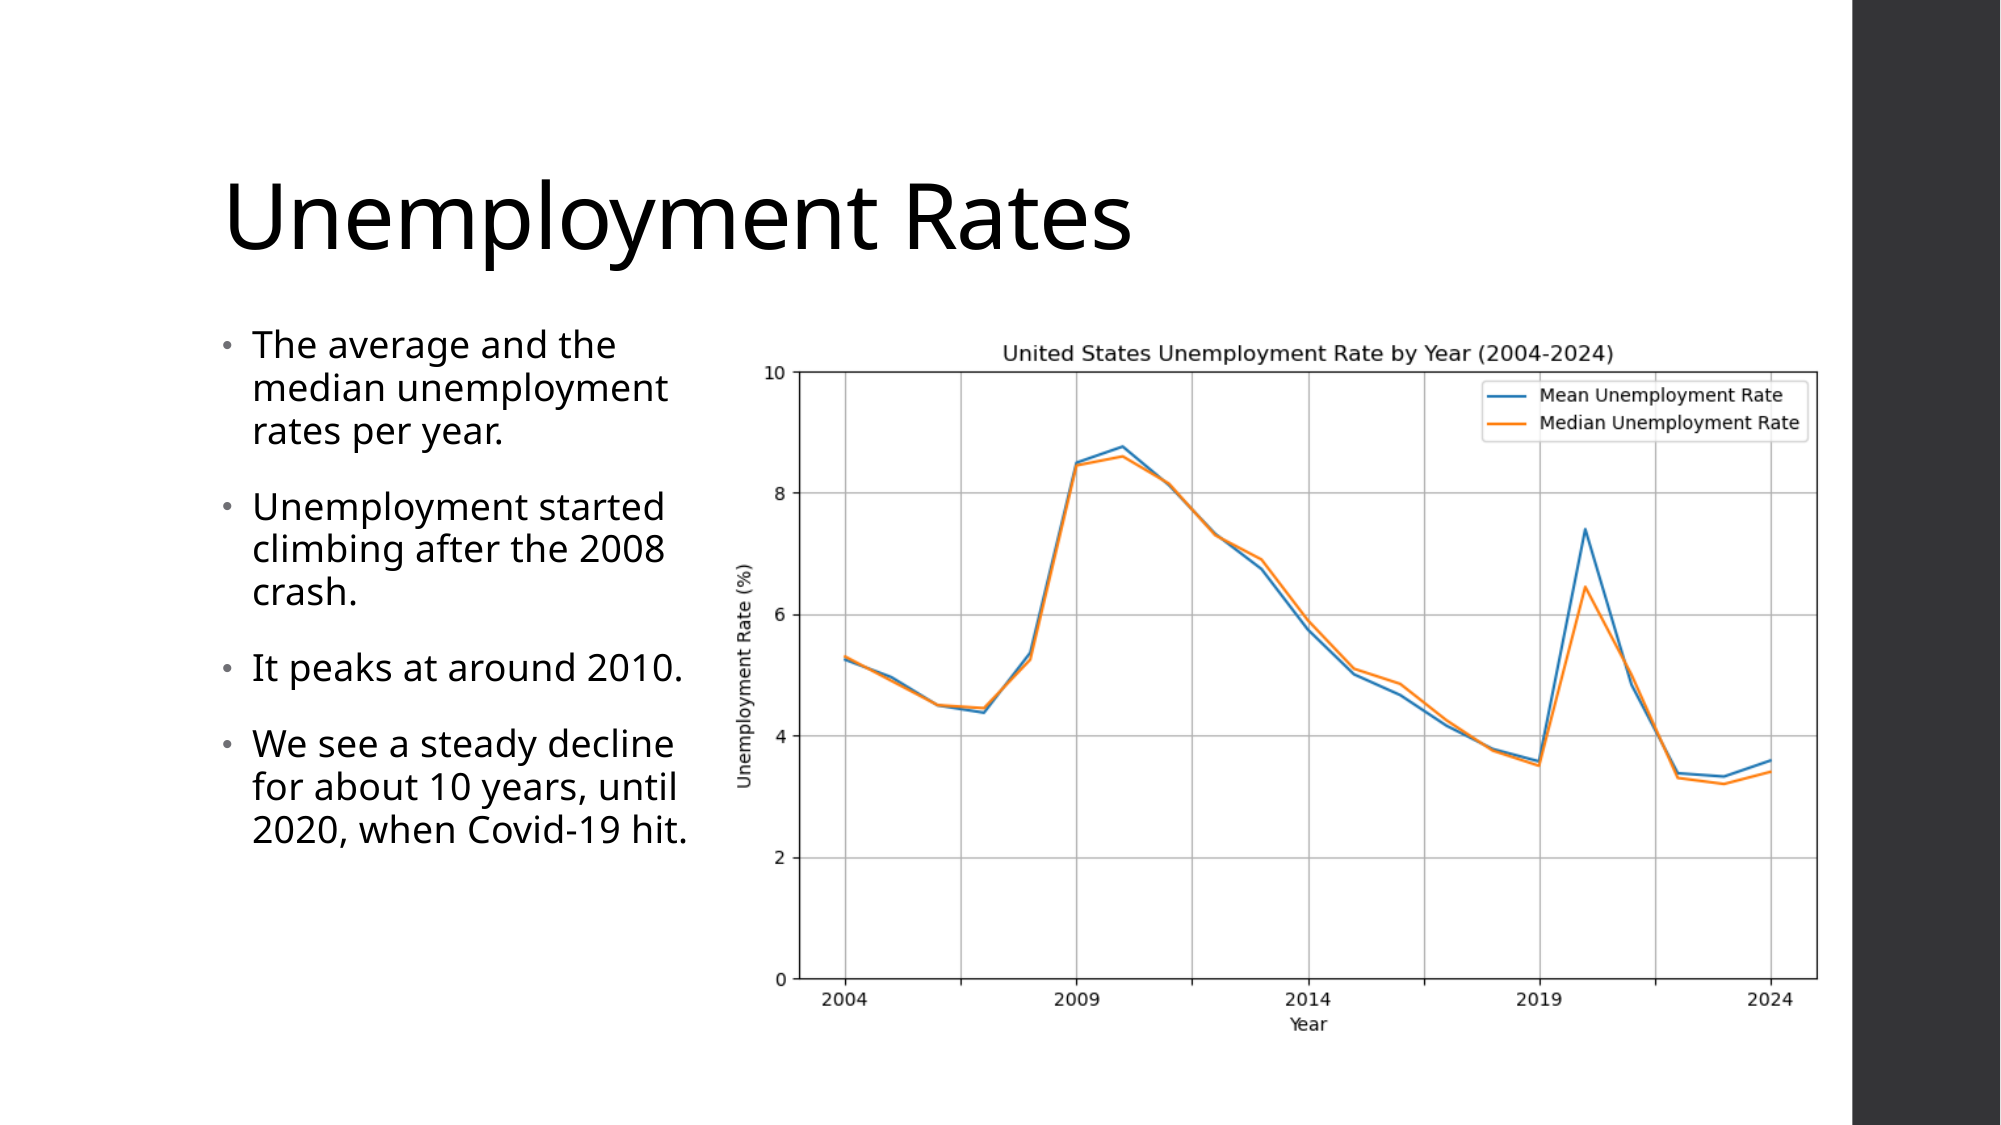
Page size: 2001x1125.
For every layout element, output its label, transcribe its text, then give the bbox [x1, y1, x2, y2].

list The average and the median unemployment rates per year. Unemployment started climbing after the 2008 crash. It peaks at around 2010. We see a steady decline for about 10 years, until 2020, when Covid-19 hit. [206, 317, 724, 1014]
title Unemployment Rates [206, 60, 1797, 278]
picture [730, 277, 1853, 1066]
